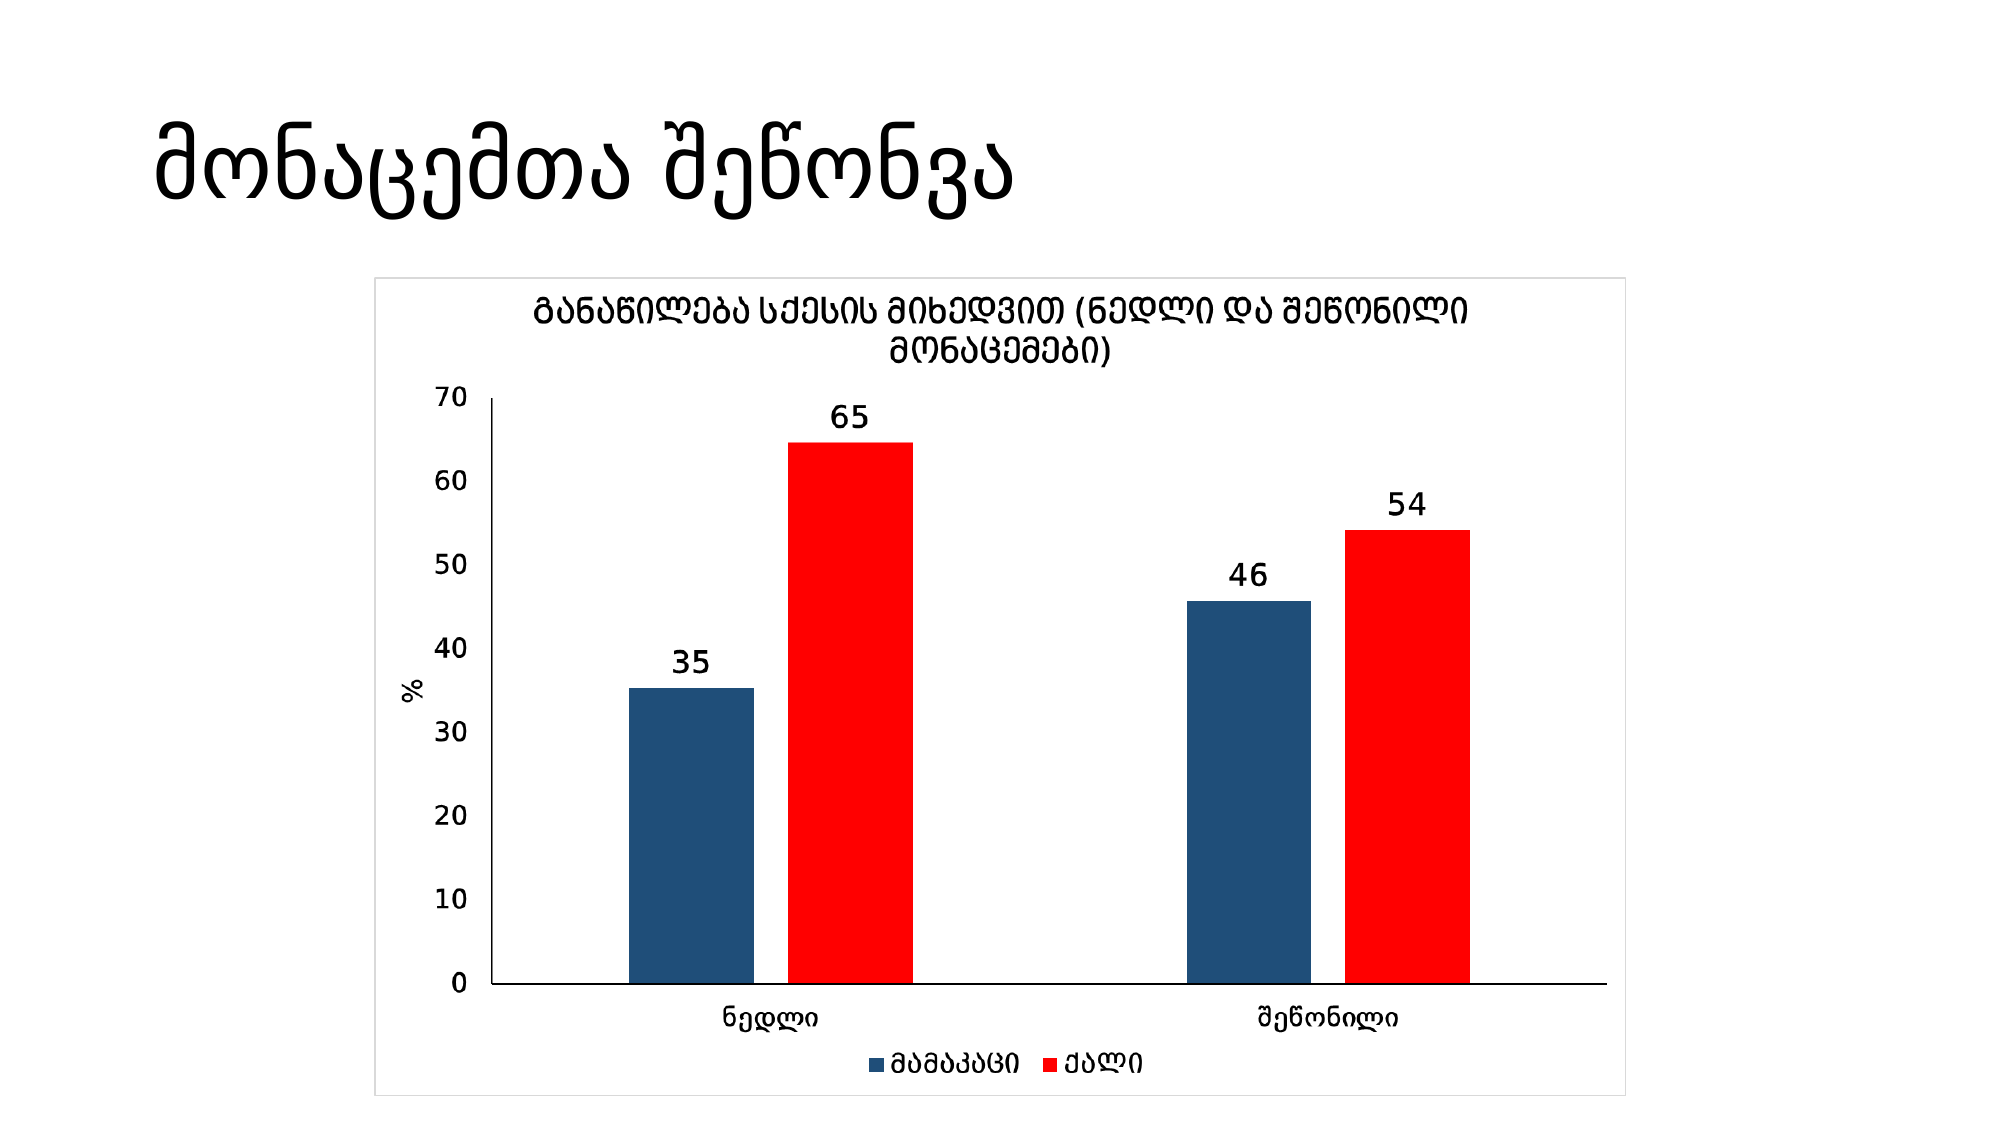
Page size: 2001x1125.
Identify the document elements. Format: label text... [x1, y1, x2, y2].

picture [373, 277, 1626, 1096]
title მონაცემთა შეწონვა [137, 59, 1863, 278]
